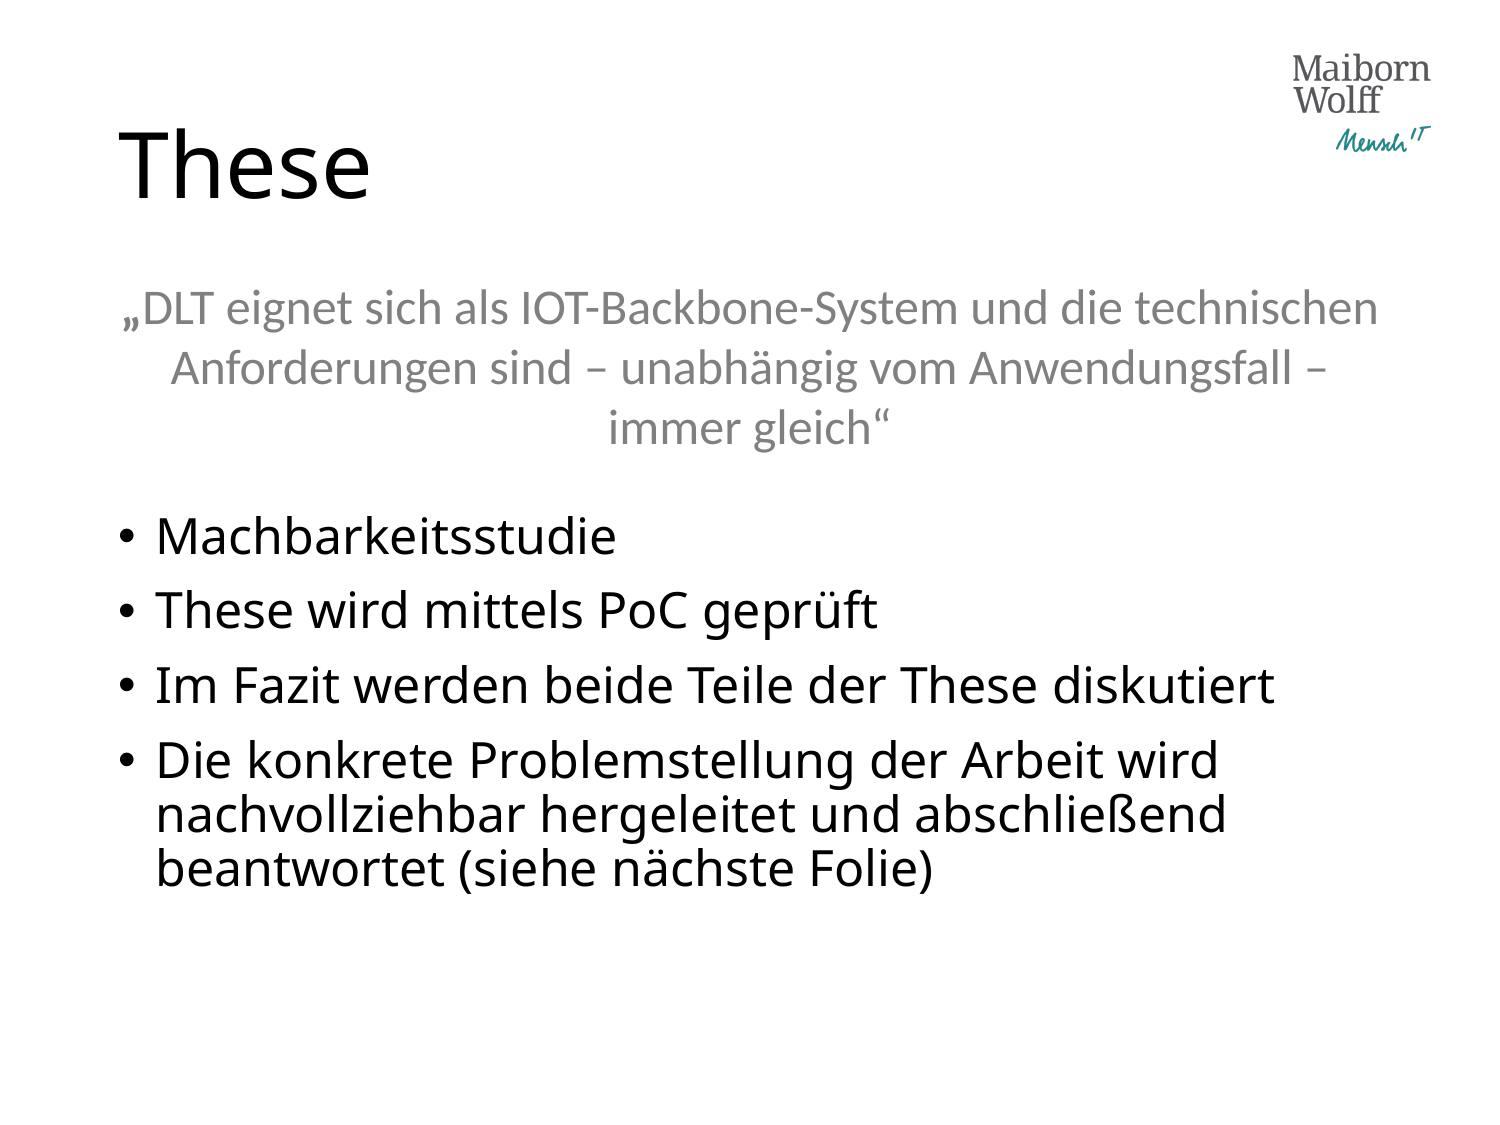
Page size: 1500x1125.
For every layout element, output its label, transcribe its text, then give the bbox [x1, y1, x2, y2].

list Machbarkeitsstudie These wird mittels PoC geprüft Im Fazit werden beide Teile der These diskutiert Die konkrete Problemstellung der Arbeit wird nachvollziehbar hergeleitet und abschließend beantwortet (siehe nächste Folie) [103, 503, 1397, 1047]
title These [103, 59, 1258, 267]
text_box „DLT eignet sich als IOT-Backbone-System und die technischen Anforderungen sind – unabhängig vom Anwendungsfall – immer gleich“ [103, 267, 1397, 462]
